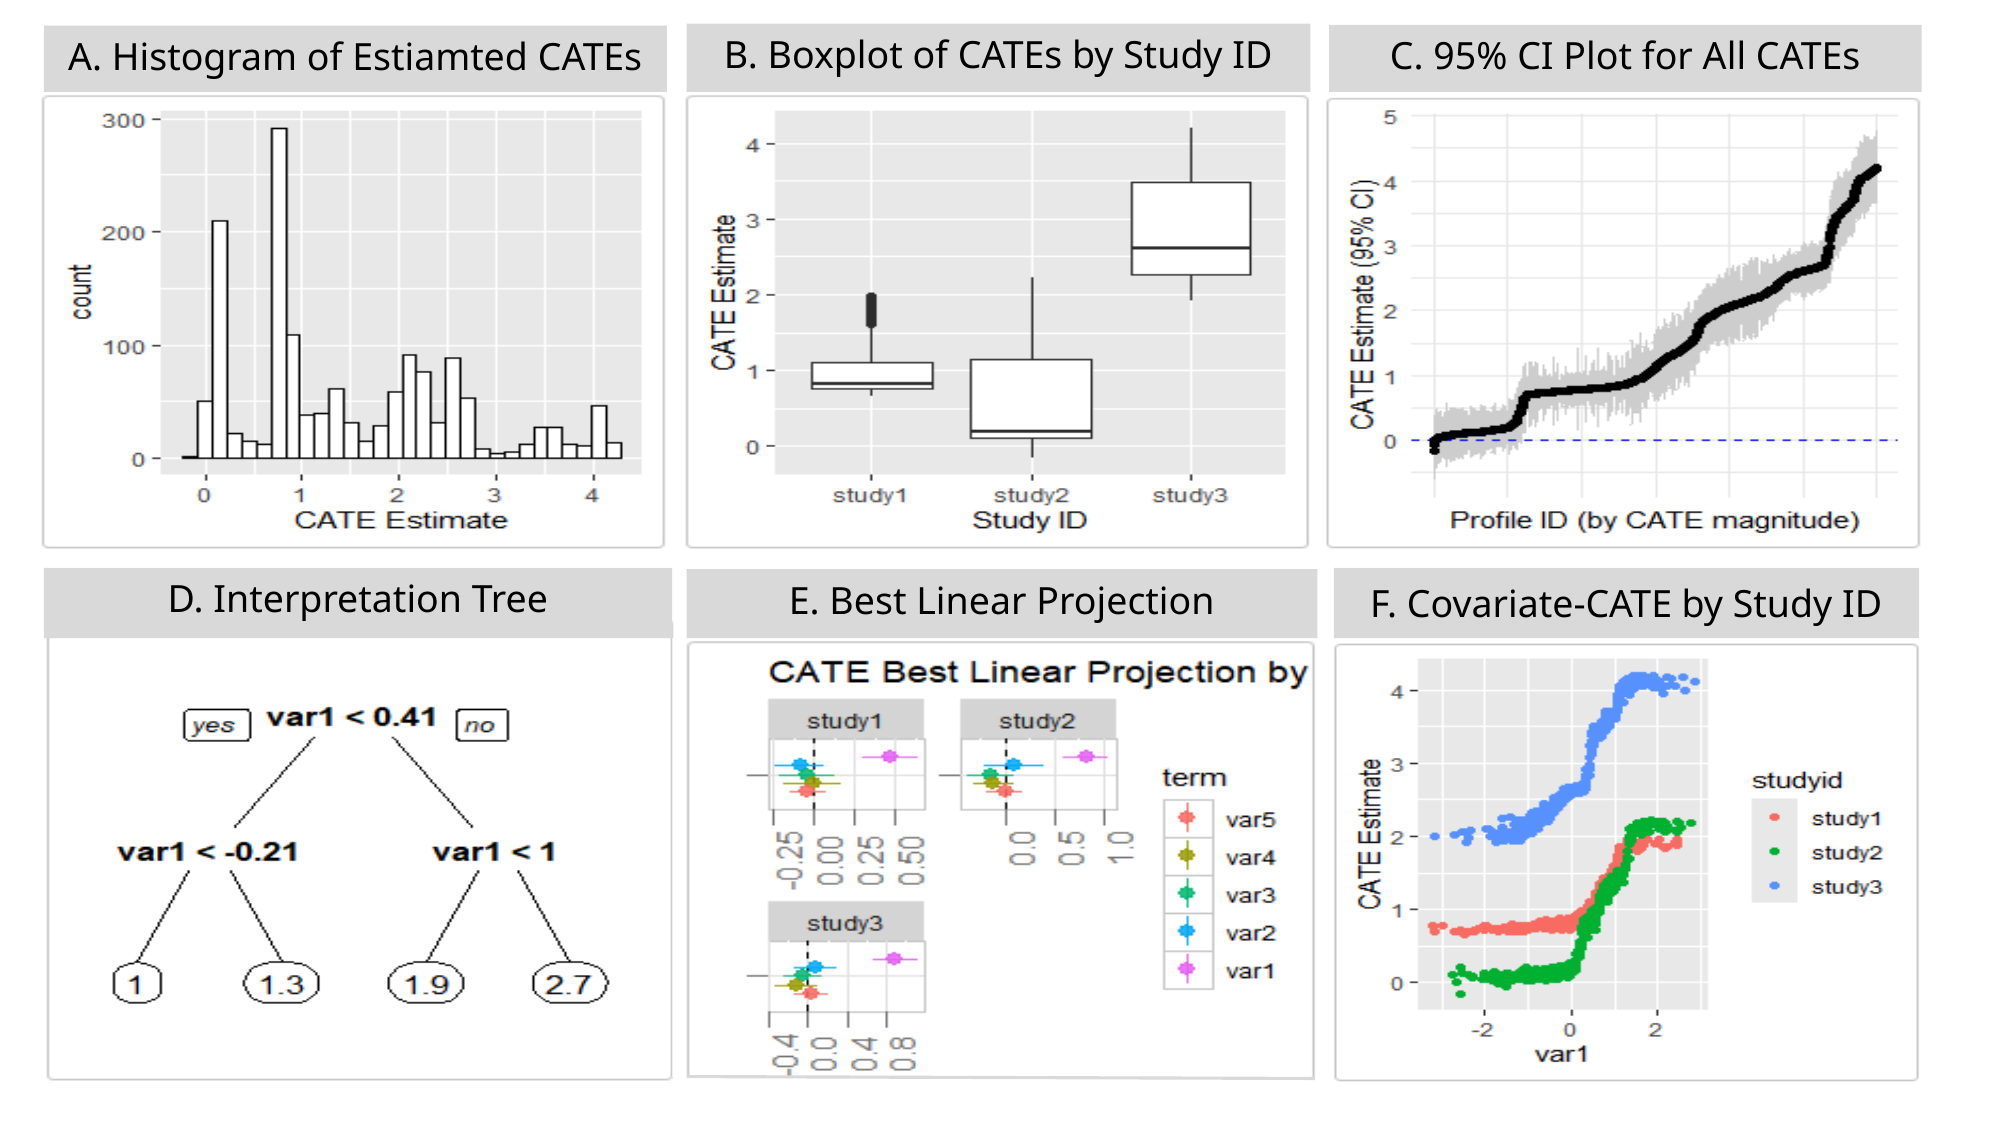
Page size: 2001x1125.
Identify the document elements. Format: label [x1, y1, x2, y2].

text_box [32, 23, 1938, 1090]
